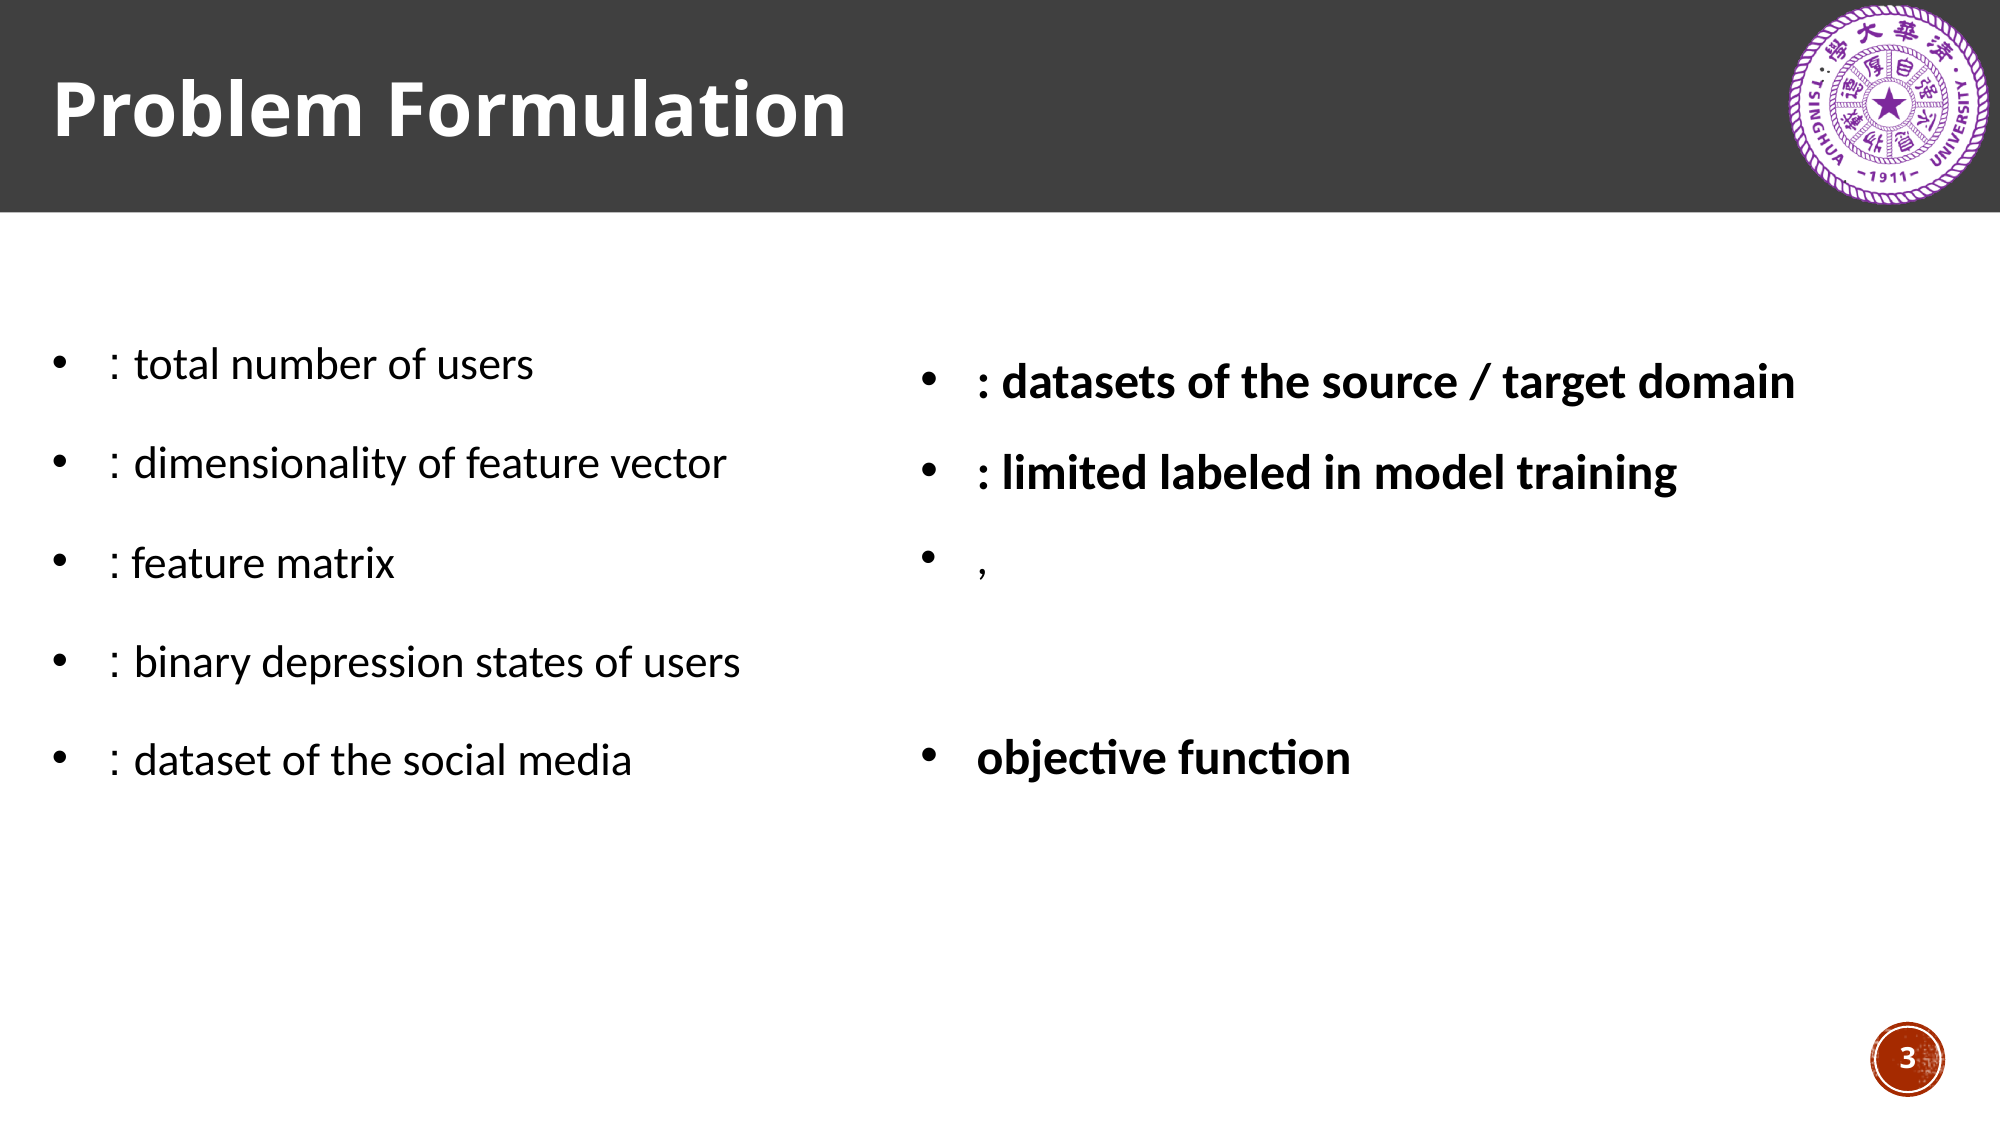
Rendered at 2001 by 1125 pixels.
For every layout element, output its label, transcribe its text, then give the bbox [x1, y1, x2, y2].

slide_number 2 [1855, 1028, 1961, 1089]
text_box Problem Formulation [36, 17, 1360, 195]
text_box [0, 0, 2000, 214]
picture [1771, 0, 2000, 208]
